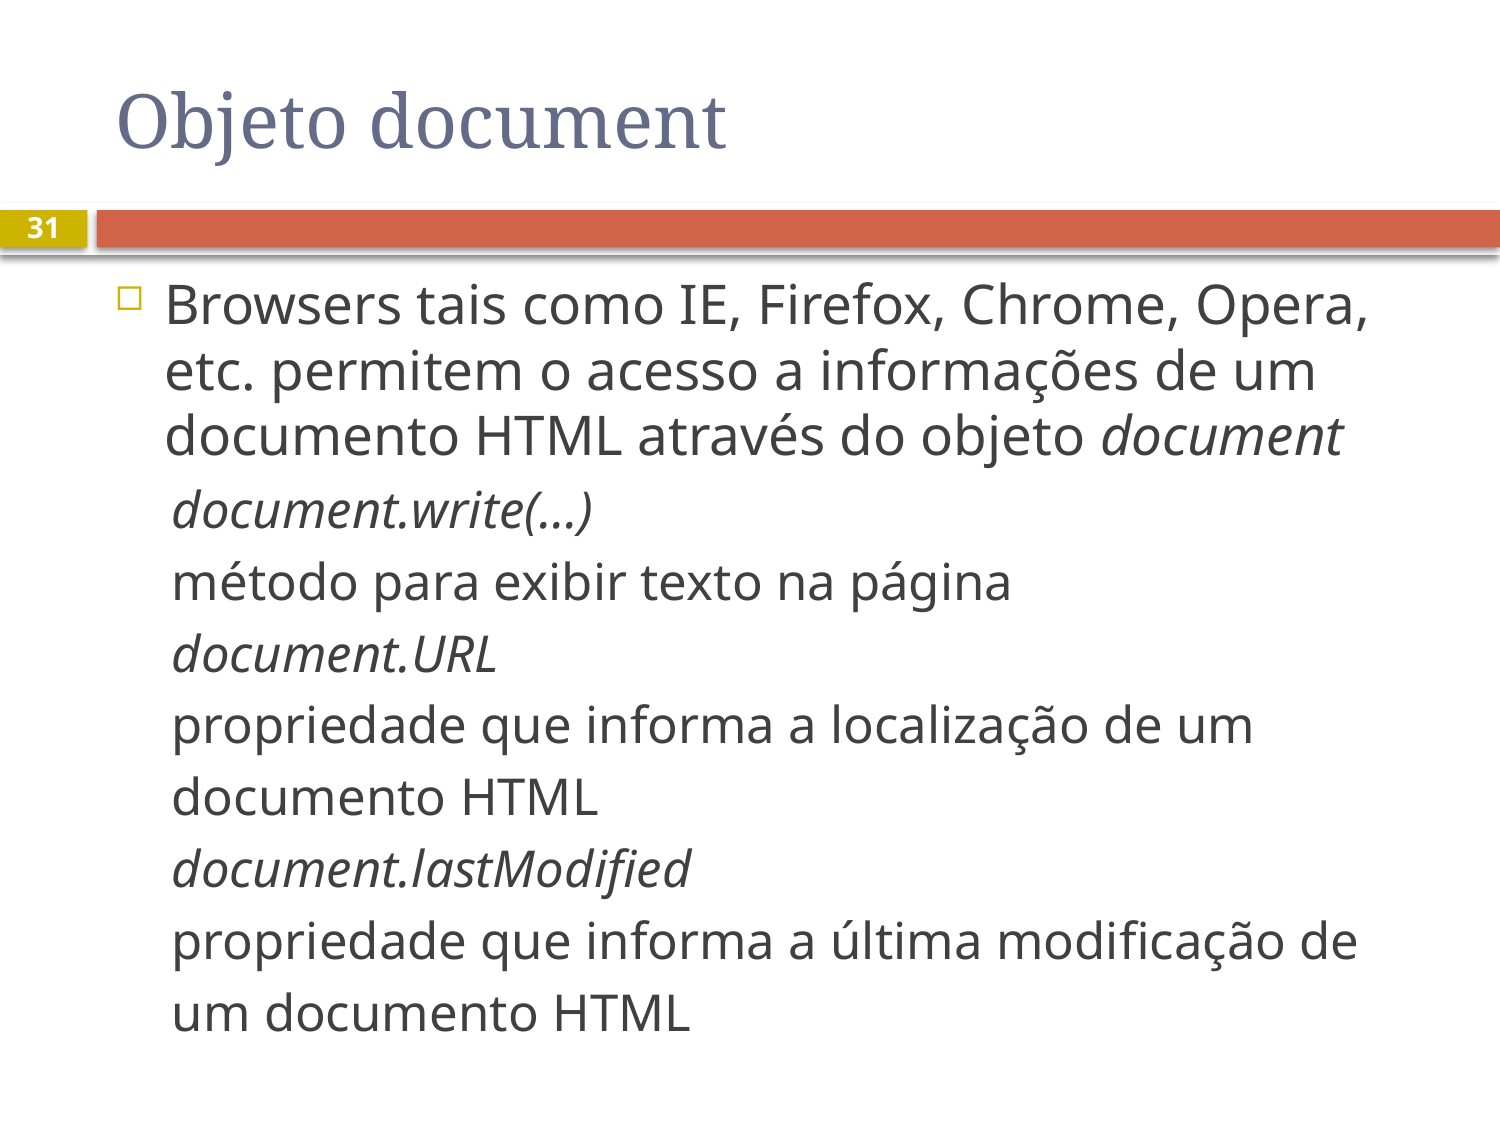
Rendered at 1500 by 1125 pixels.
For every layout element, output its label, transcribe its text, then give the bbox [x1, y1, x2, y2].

slide_number 31 [0, 208, 88, 249]
list Browsers tais como IE, Firefox, Chrome, Opera, etc. permitem o acesso a informações de um documento HTML através do objeto document document.write(...) método para exibir texto na página document.URL propriedade que informa a localização de um documento HTML document.lastModified propriedade que informa a última modificação de um documento HTML [100, 262, 1438, 1063]
title Objeto document [100, 37, 1438, 200]
